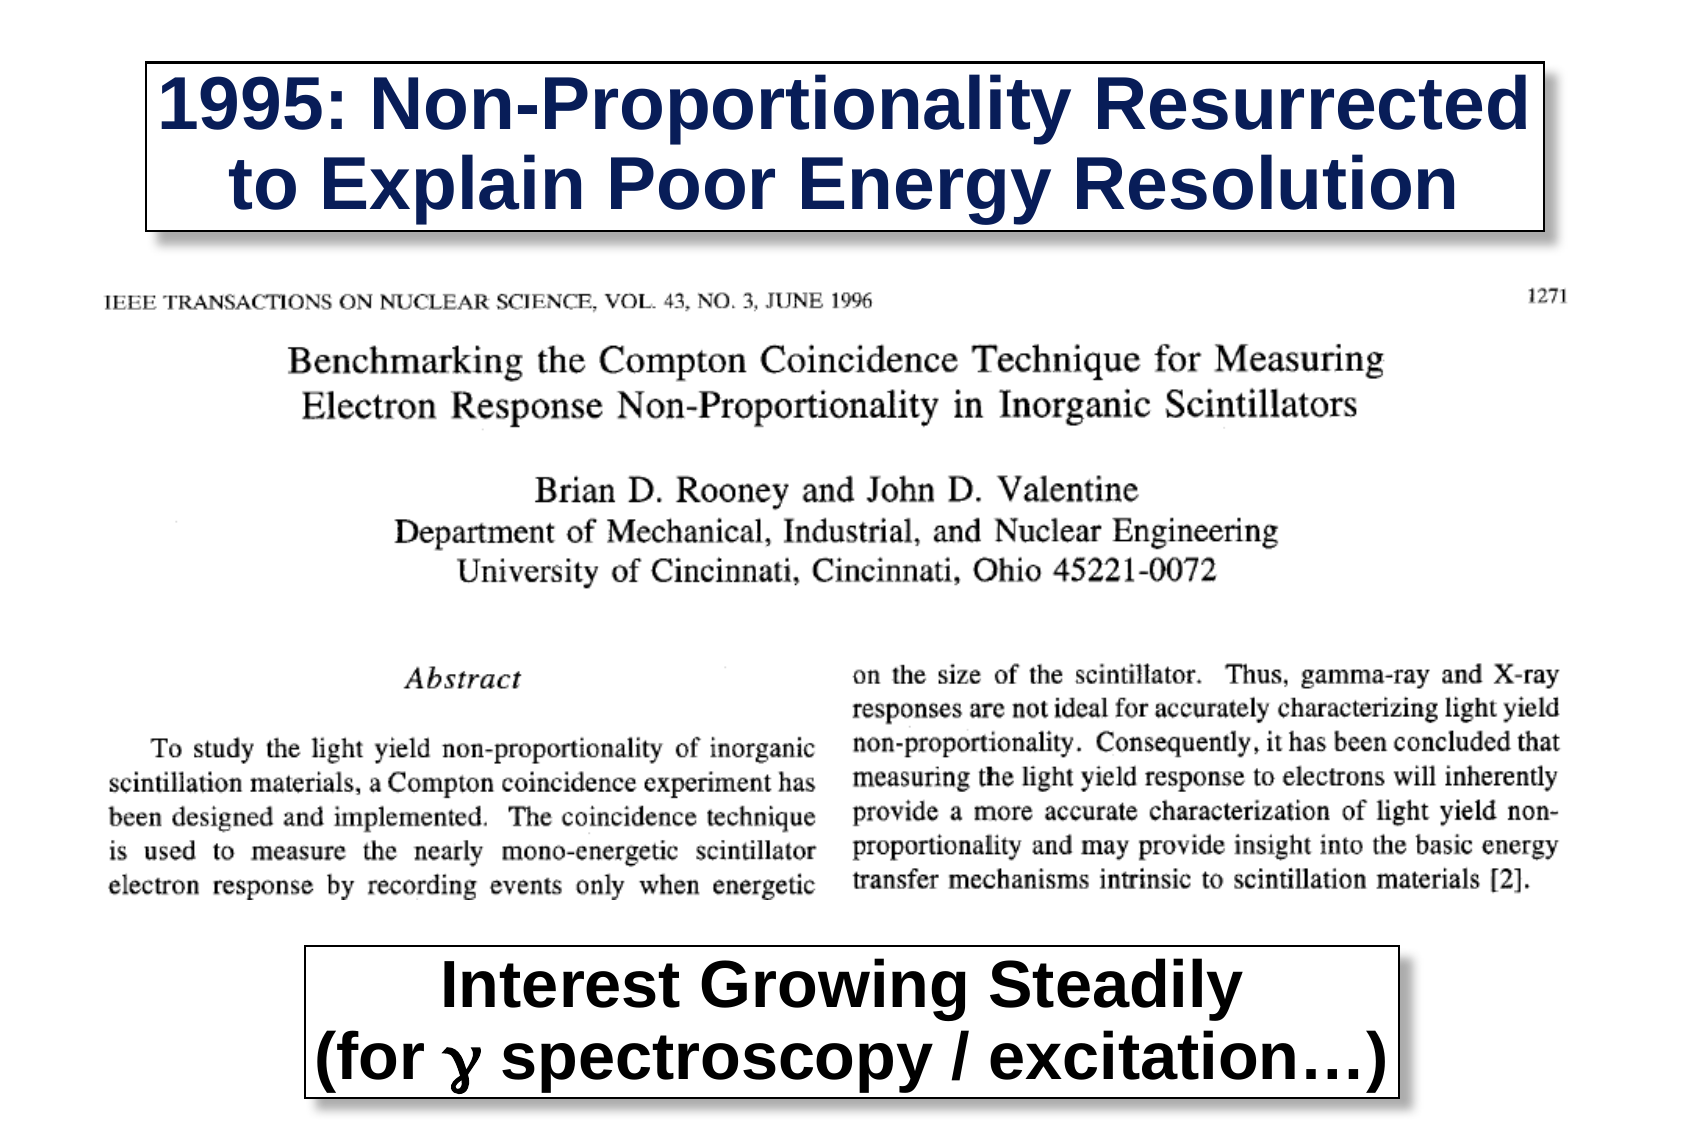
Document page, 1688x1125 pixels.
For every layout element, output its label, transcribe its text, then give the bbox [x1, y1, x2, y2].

text_box Interest Growing Steadily (for  spectroscopy / excitation…) [304, 946, 1400, 1098]
picture [96, 263, 1588, 901]
title 1995: Non-Proportionality Resurrected to Explain Poor Energy Resolution [145, 61, 1545, 232]
